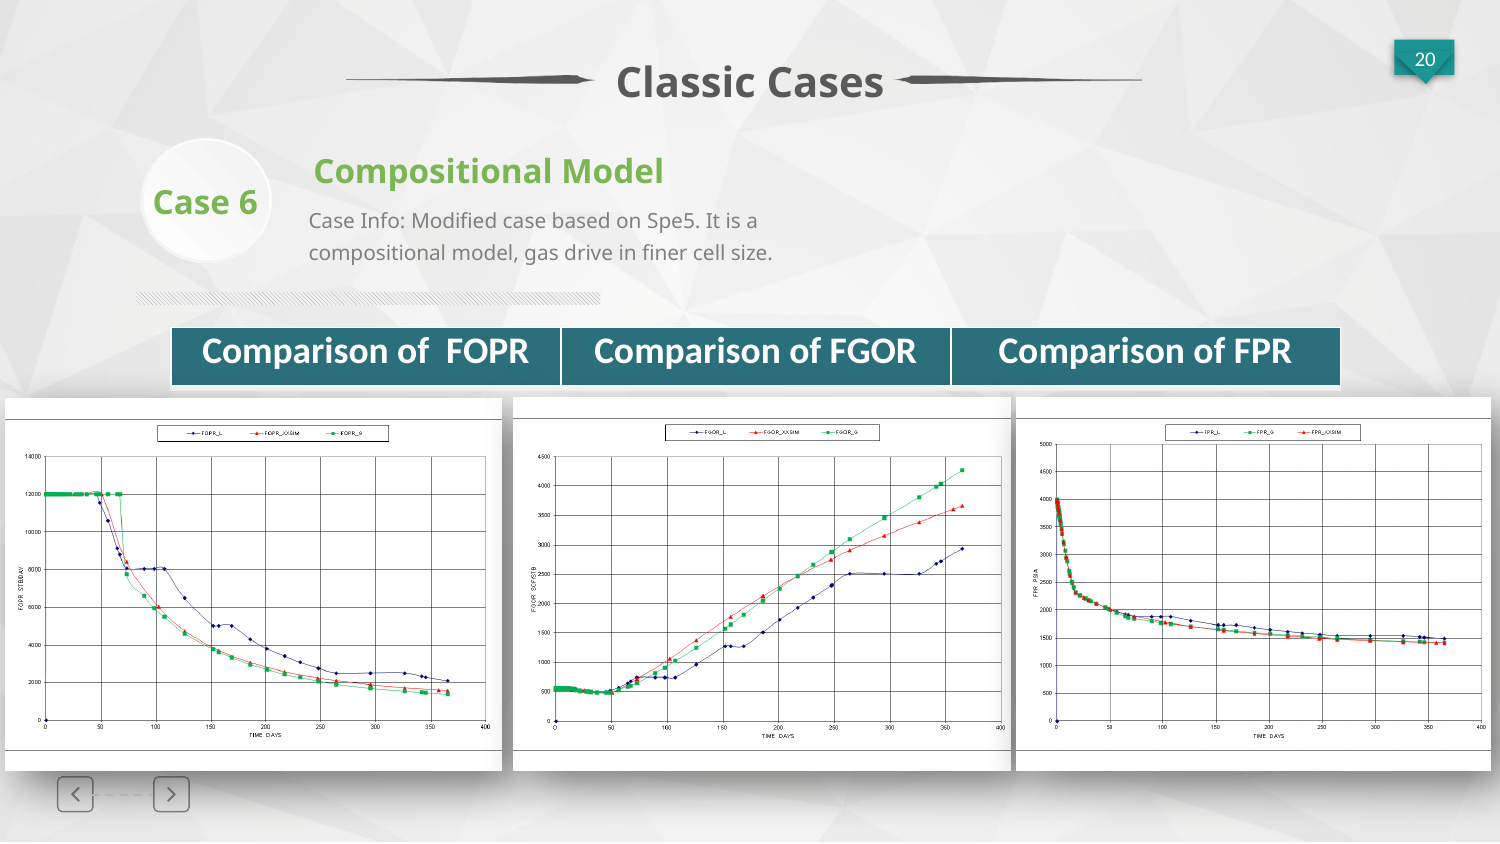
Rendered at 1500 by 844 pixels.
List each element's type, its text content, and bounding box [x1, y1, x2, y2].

picture [0, 0, 1500, 842]
text_box Compositional Model [313, 142, 750, 191]
table_header Comparison of FGOR [562, 328, 950, 380]
text_box Classic Cases [584, 55, 916, 106]
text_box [140, 138, 272, 264]
table_header Comparison of FOPR [172, 328, 560, 382]
table_header Comparison of FPR [952, 328, 1340, 381]
text_box [134, 290, 603, 307]
text_box Case Info: Modified case based on Spe5. It is a compositional model, gas drive in finer cell size. [308, 192, 821, 265]
